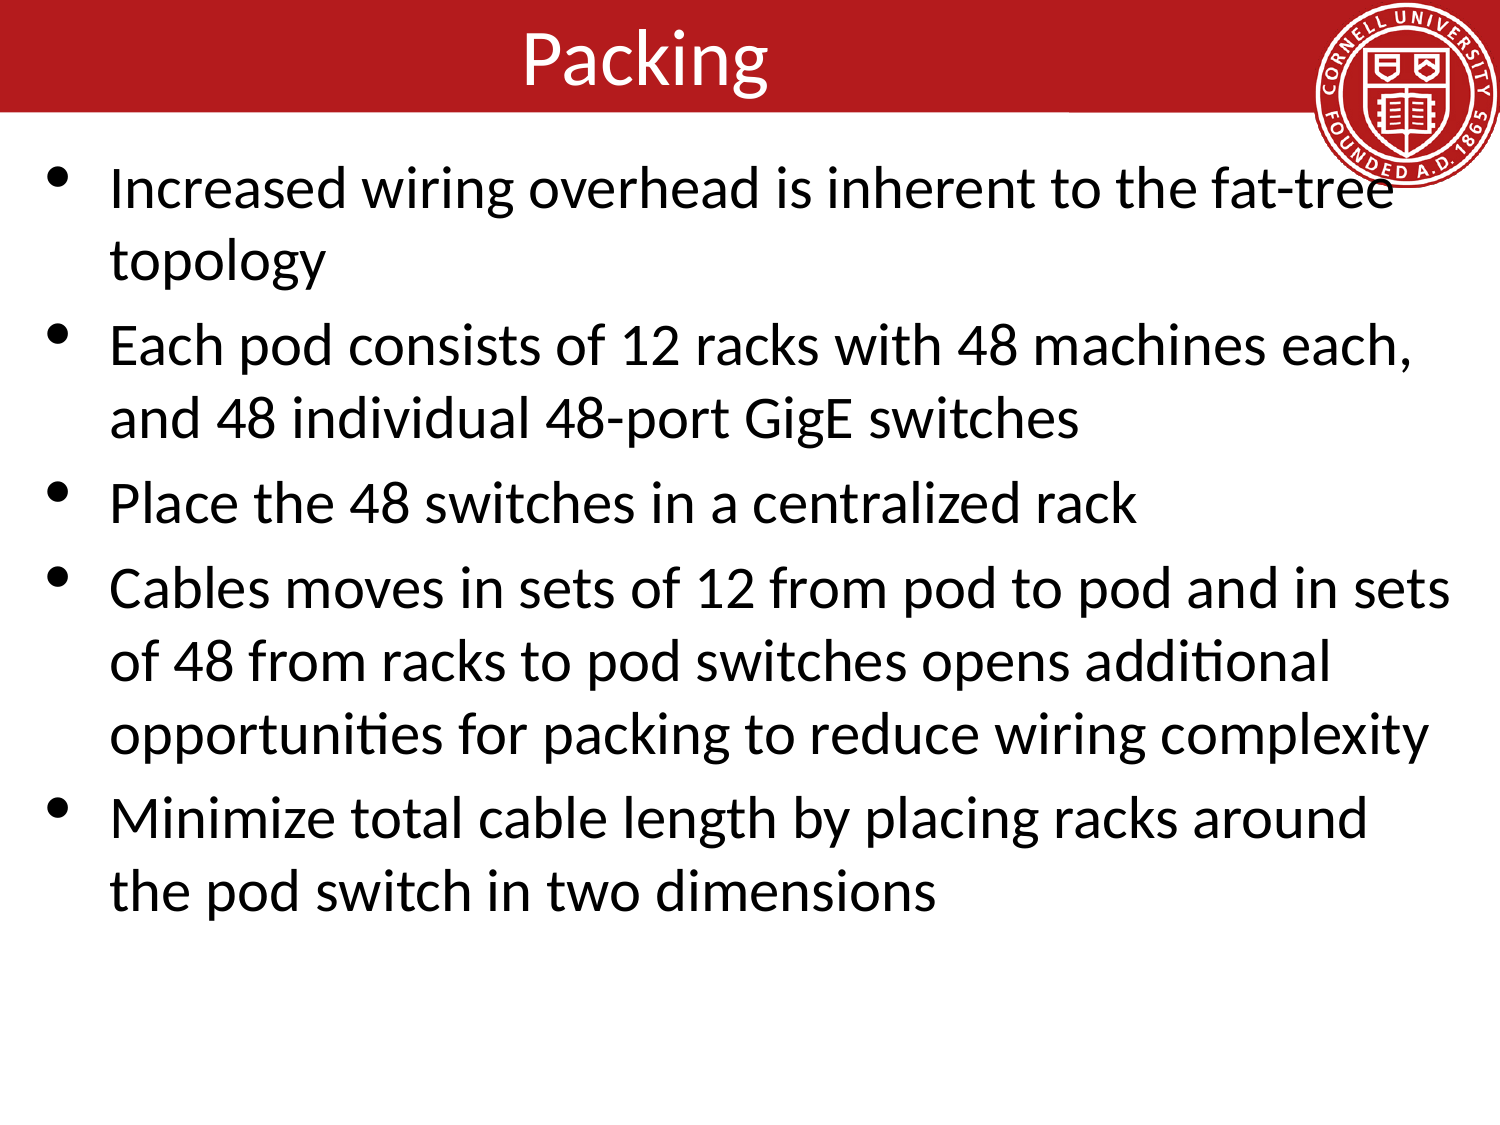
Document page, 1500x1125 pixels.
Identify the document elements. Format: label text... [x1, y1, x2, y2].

list Increased wiring overhead is inherent to the fat-tree topology Each pod consists of 12 racks with 48 machines each, and 48 individual 48-port GigE switches Place the 48 switches in a centralized rack Cables moves in sets of 12 from pod to pod and in sets of 48 from racks to pod switches opens additional opportunities for packing to reduce wiring complexity Minimize total cable length by placing racks around the pod switch in two dimensions [26, 139, 1471, 1005]
title Packing [0, 0, 1292, 110]
picture [1312, 0, 1500, 188]
